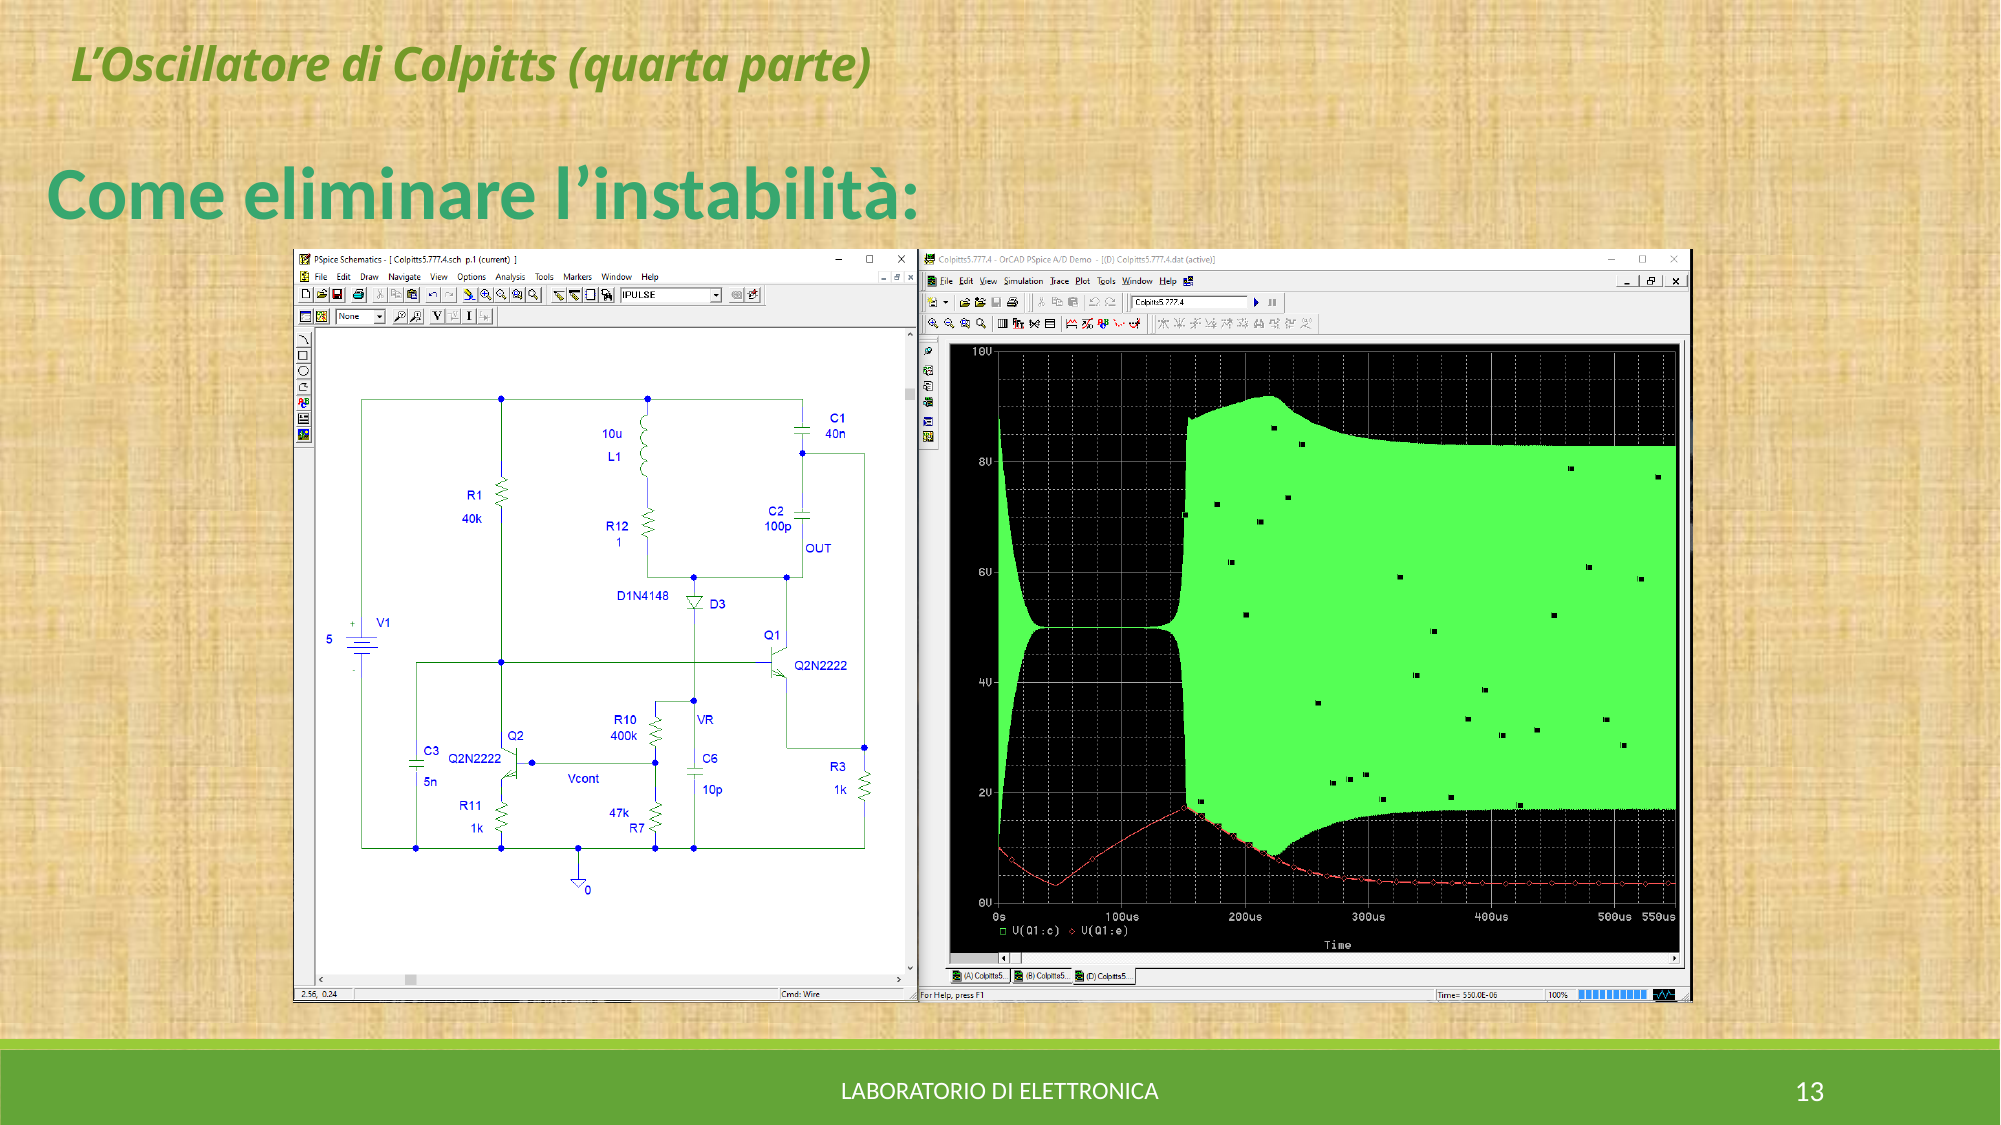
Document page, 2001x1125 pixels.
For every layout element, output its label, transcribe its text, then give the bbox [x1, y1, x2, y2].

slide_number 13 [1624, 1059, 1840, 1120]
footer Laboratorio di Elettronica [604, 1059, 1396, 1120]
text_box L’Oscillatore di Colpitts (quarta parte) [55, 35, 921, 130]
picture [0, 0, 2001, 1125]
text_box Come eliminare l’instabilità: [32, 136, 1993, 242]
